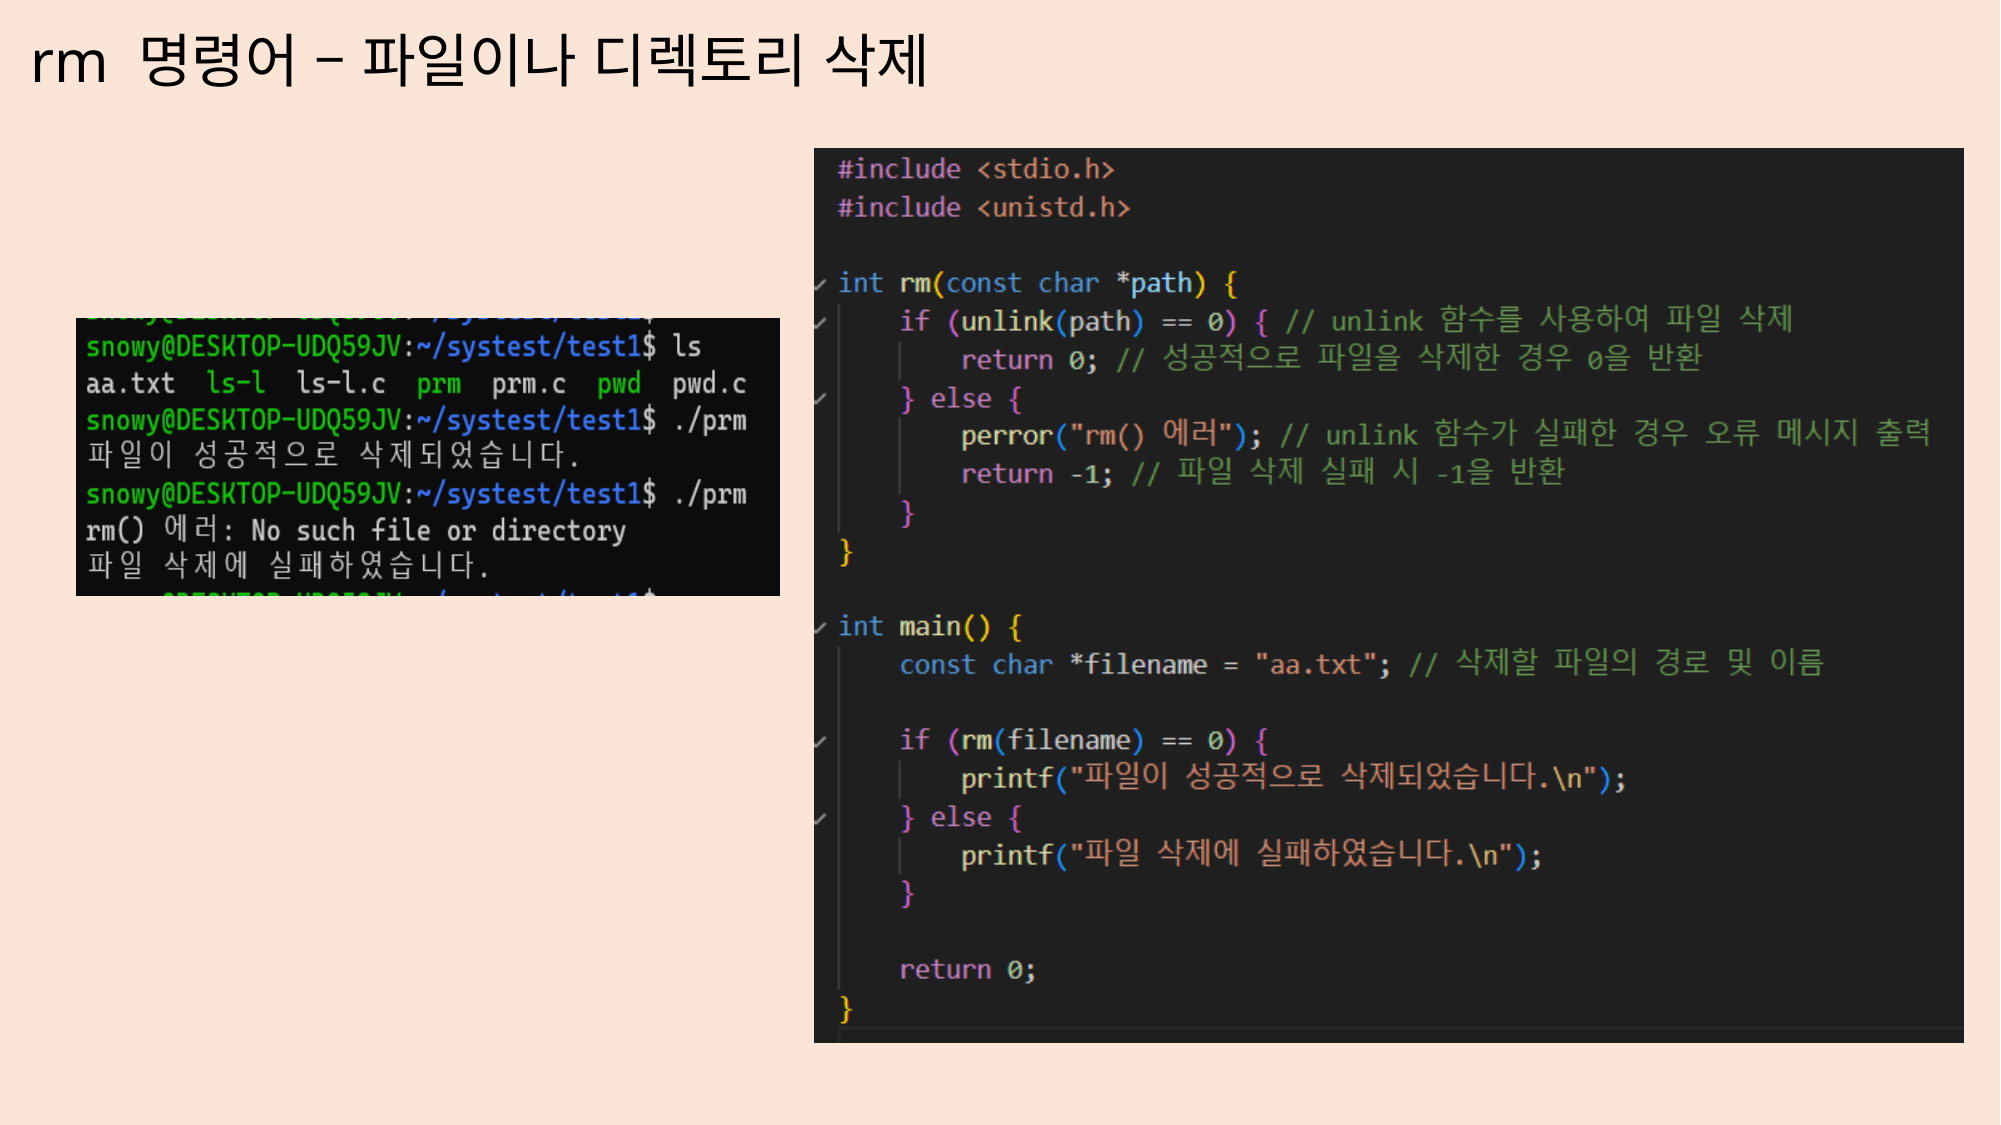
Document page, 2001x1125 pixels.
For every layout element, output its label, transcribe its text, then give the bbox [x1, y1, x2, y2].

picture [76, 318, 780, 596]
text_box rm 명령어 – 파일이나 디렉토리 삭제 [15, 17, 1964, 102]
picture [813, 148, 1964, 1043]
